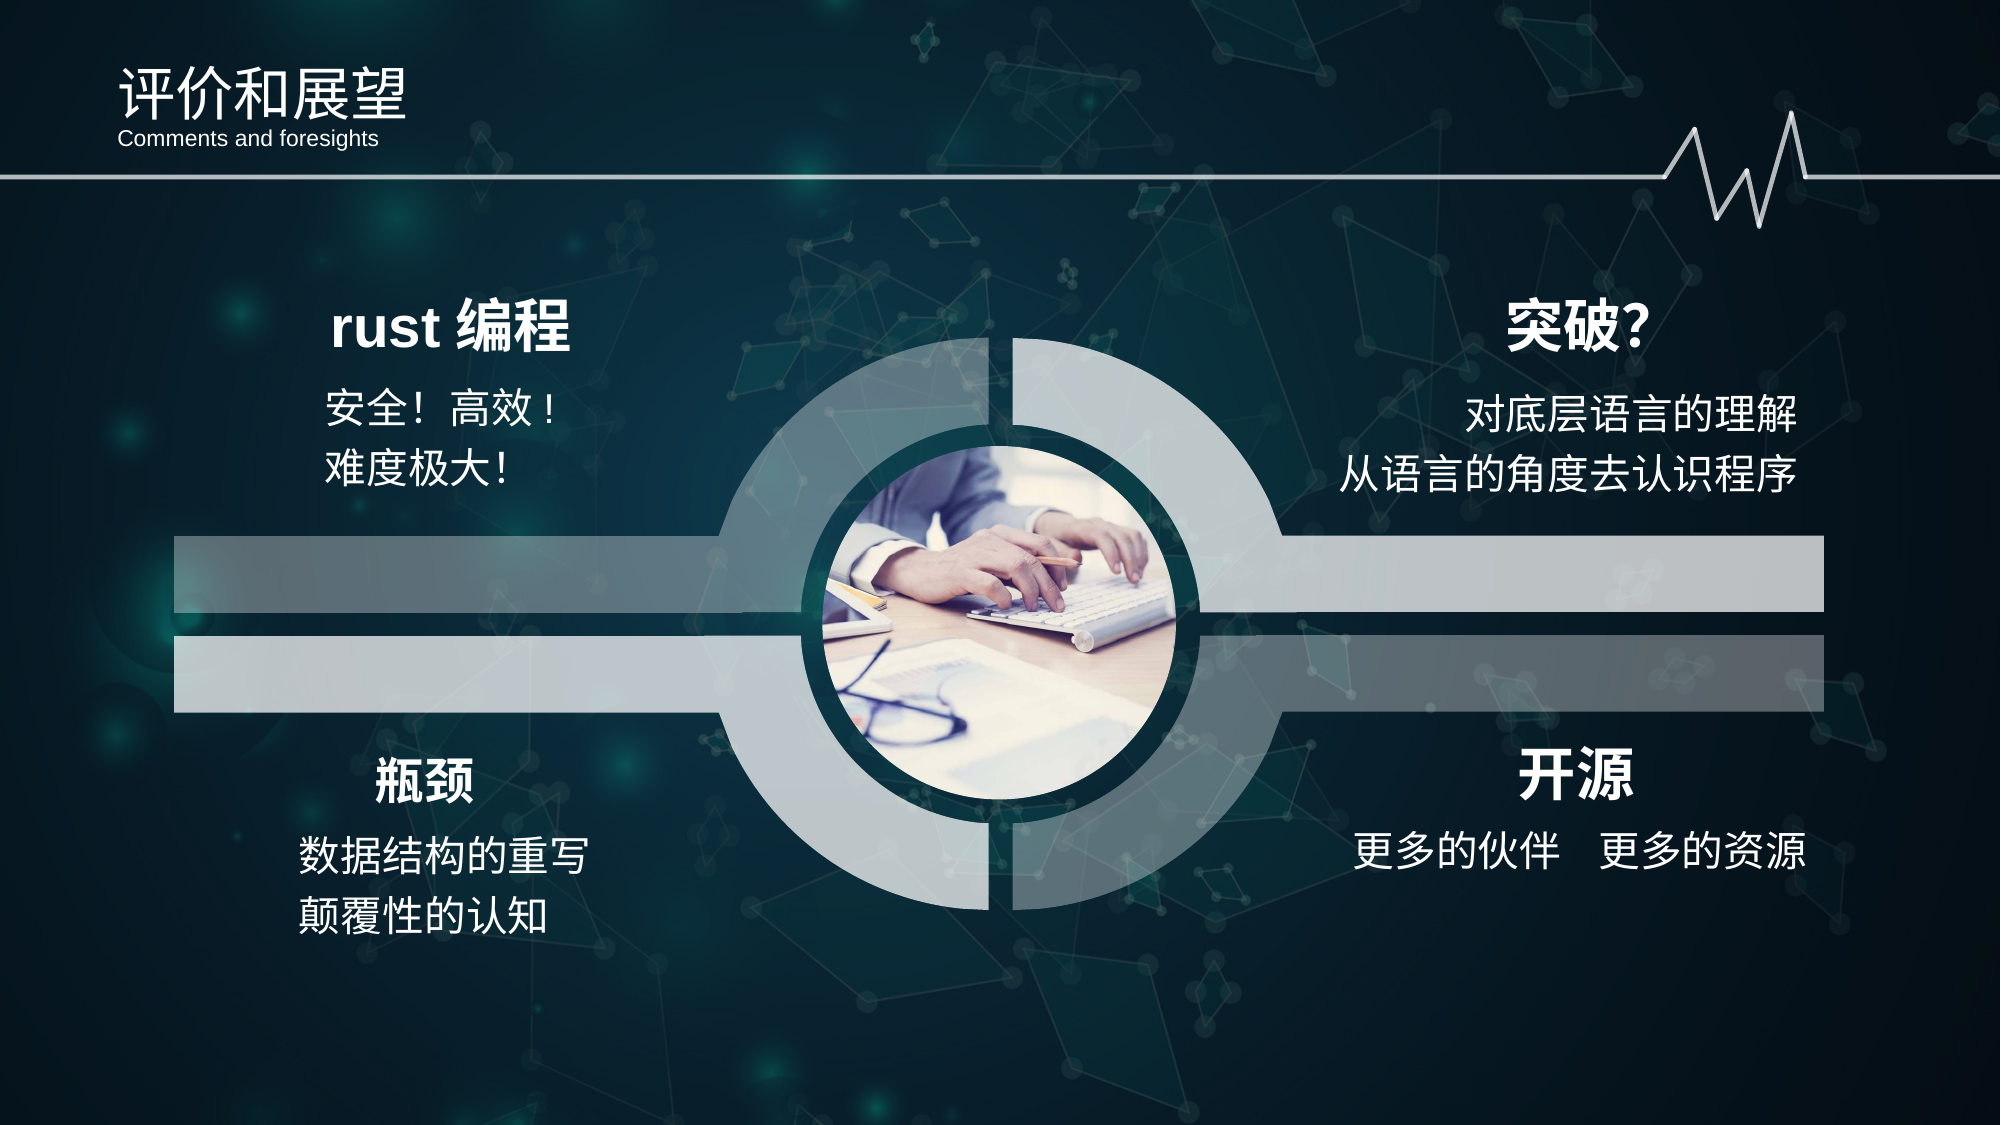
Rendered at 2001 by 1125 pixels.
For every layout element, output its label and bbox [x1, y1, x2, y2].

text_box [0, 112, 2000, 227]
text_box [284, 730, 823, 944]
text_box [174, 337, 822, 911]
picture [0, 0, 2000, 112]
text_box [823, 337, 1824, 911]
text_box [309, 267, 849, 496]
text_box [1274, 268, 1813, 530]
text_box [1281, 715, 1822, 879]
picture [0, 227, 2000, 1125]
text_box [102, 49, 755, 158]
